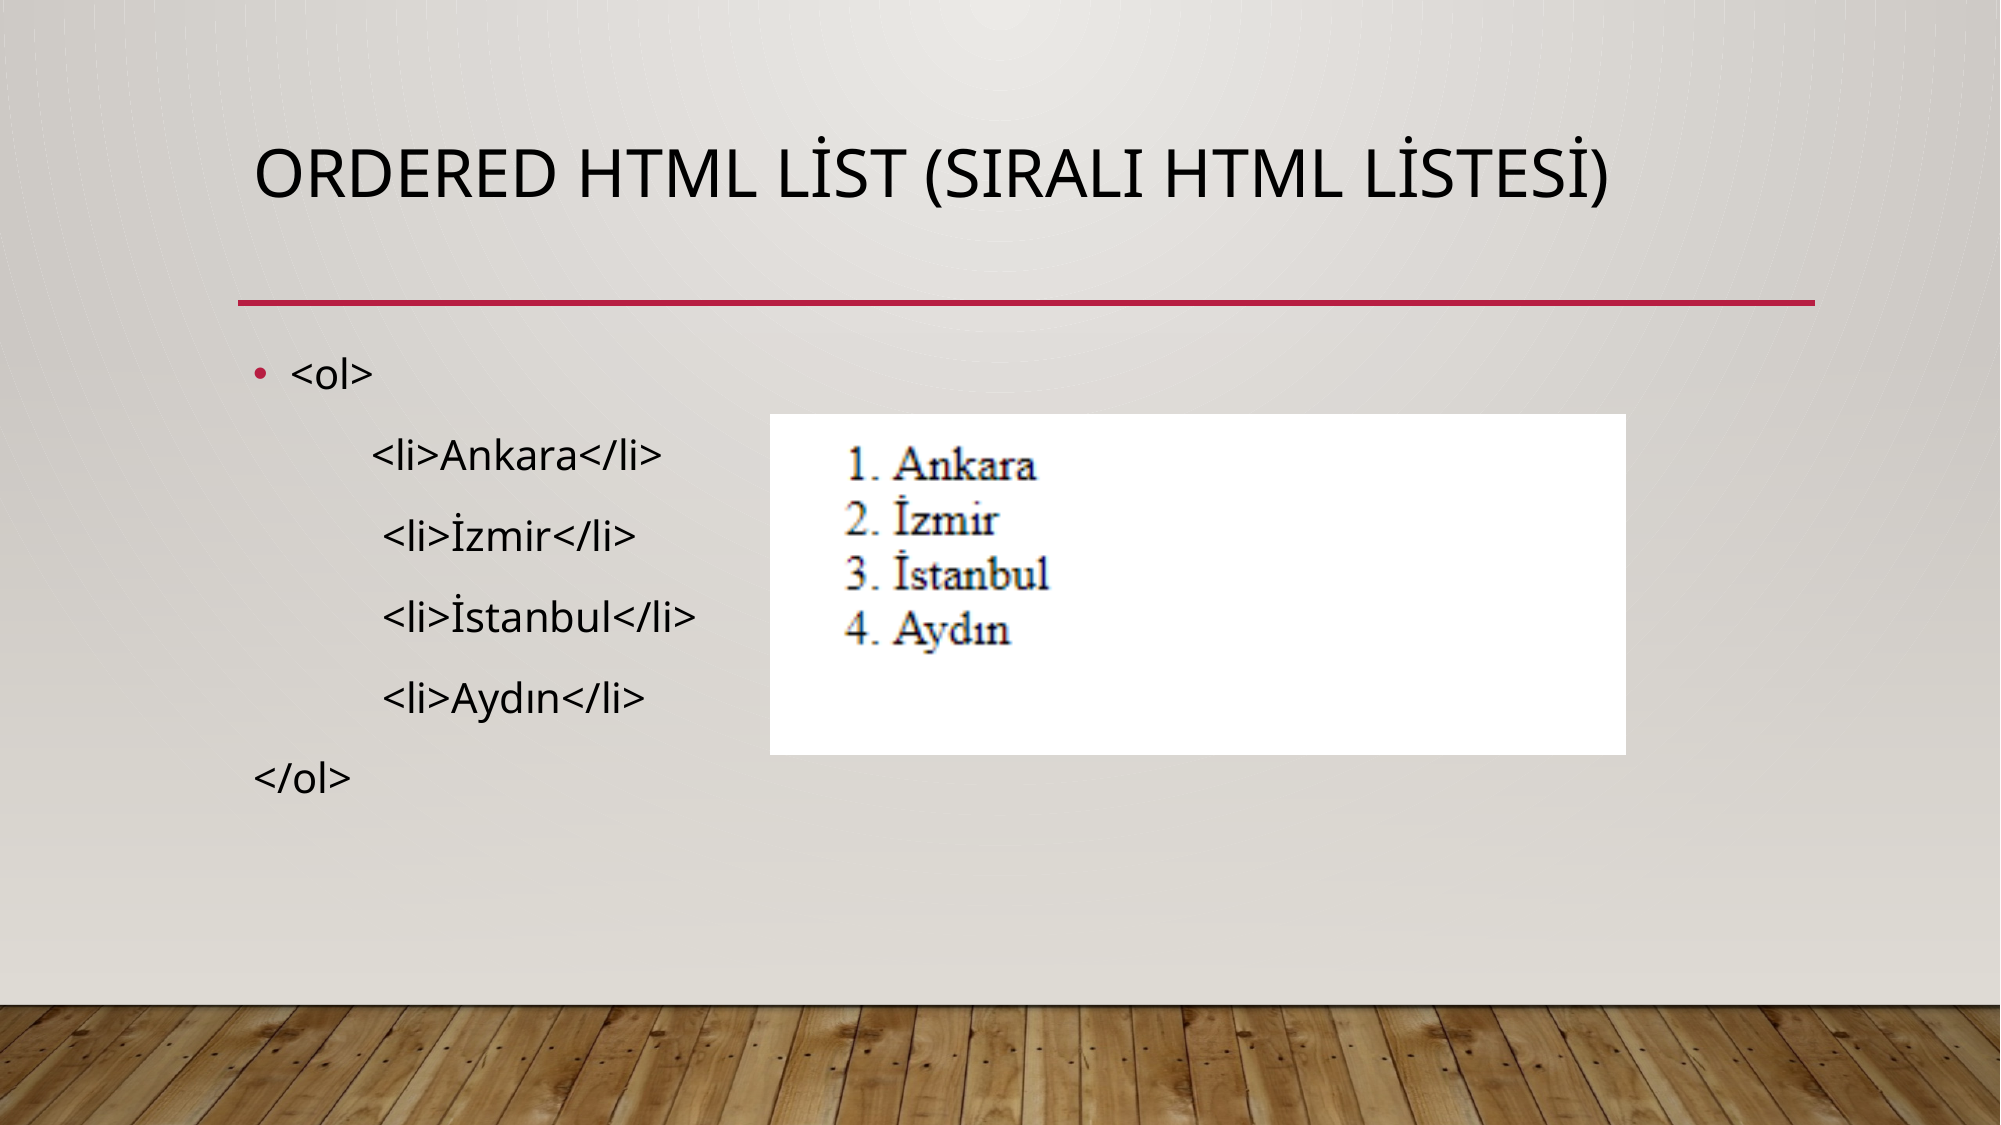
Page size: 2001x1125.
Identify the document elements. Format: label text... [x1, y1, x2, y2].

title Ordered HTML List (Sıralı Html Listesi) [238, 131, 1814, 305]
picture [770, 414, 1626, 755]
picture [0, 1005, 2000, 1125]
list <ol> <li>Ankara</li> <li>İzmir</li> <li>İstanbul</li> <li>Aydın</li> </ol> [238, 330, 1814, 897]
